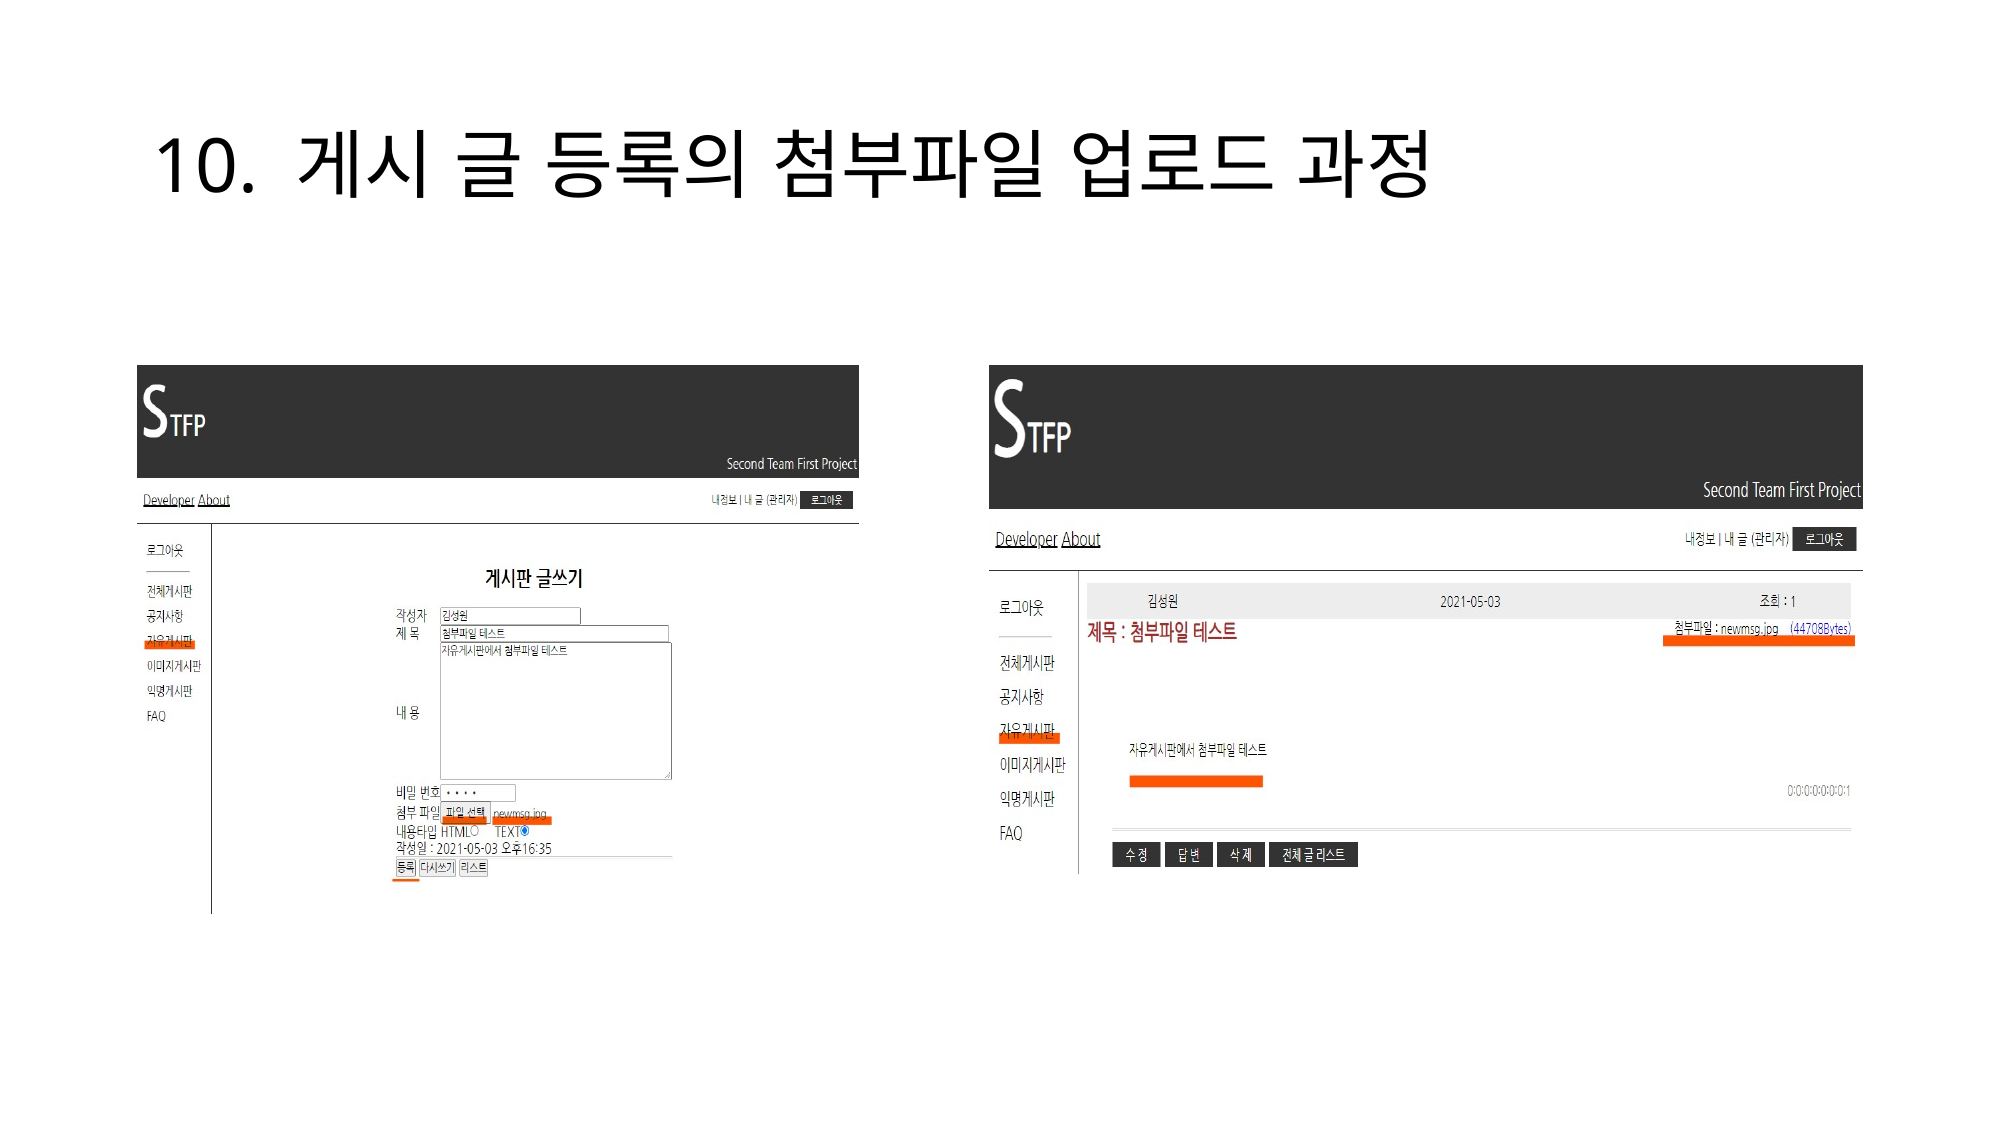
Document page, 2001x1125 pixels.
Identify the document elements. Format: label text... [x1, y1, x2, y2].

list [137, 364, 859, 914]
picture [989, 365, 1863, 874]
title 10. 게시 글 등록의 첨부파일 업로드 과정 [137, 59, 1863, 278]
